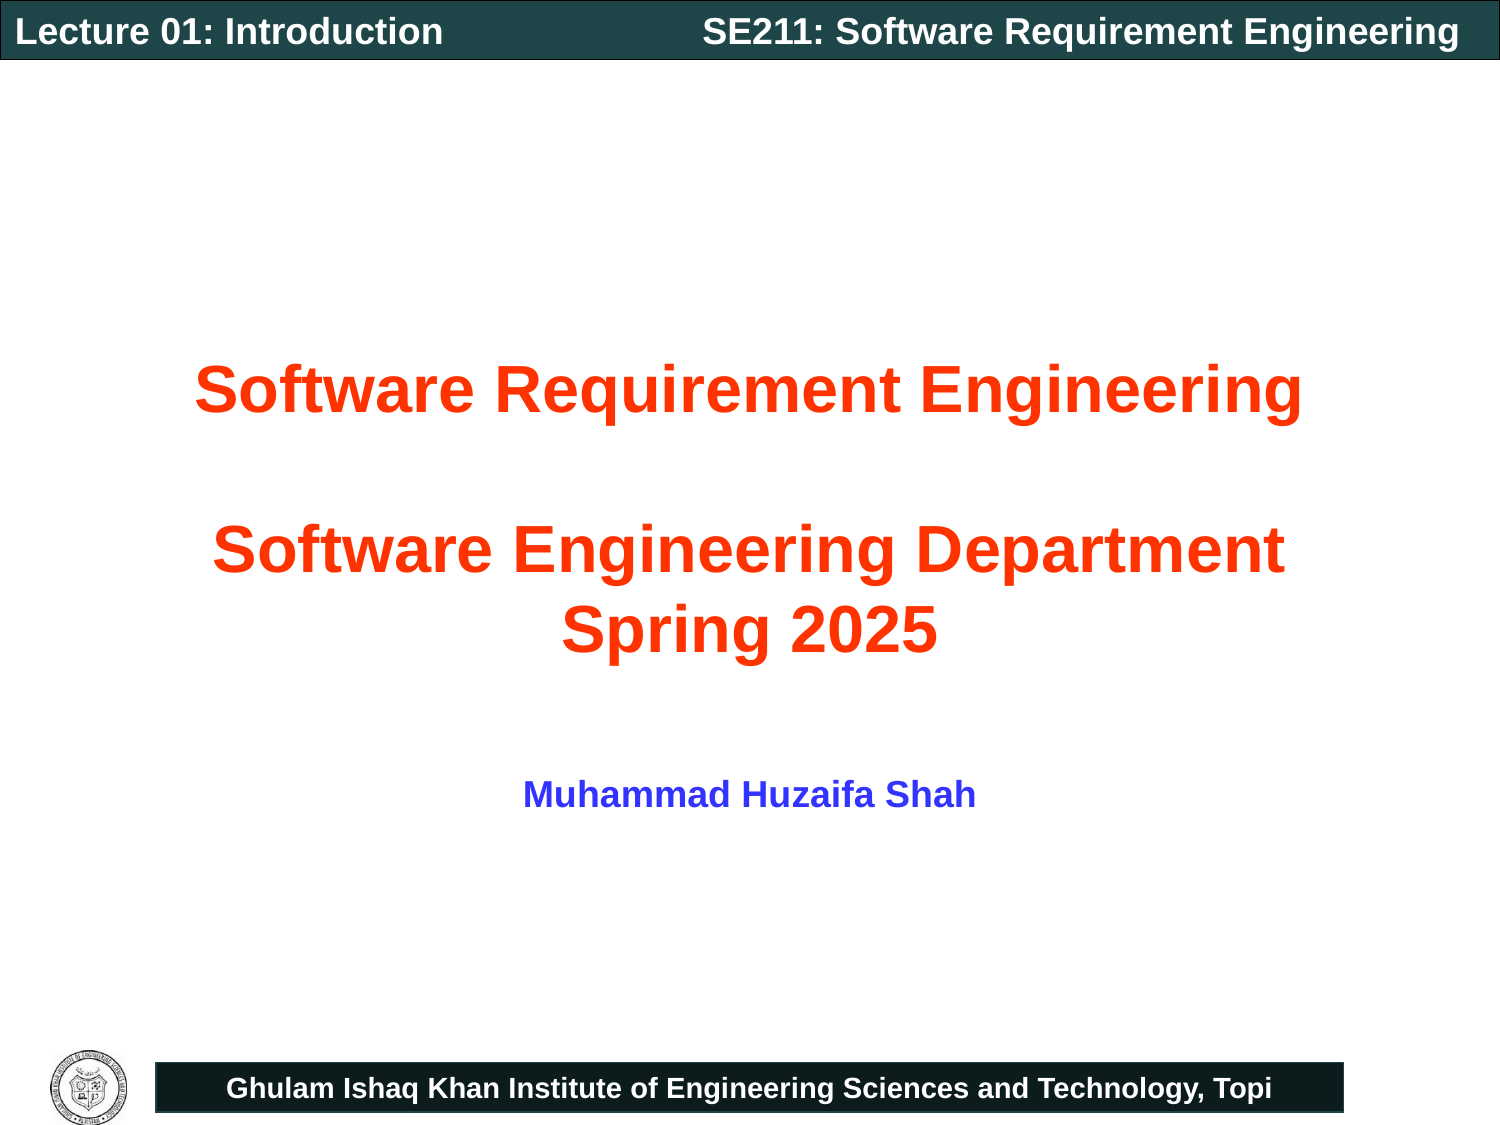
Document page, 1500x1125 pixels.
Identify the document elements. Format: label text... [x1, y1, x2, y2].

picture [50, 1050, 127, 1125]
subtitle Muhammad Huzaifa Shah [293, 762, 1207, 975]
title Software Requirement Engineering Software Engineering Department Spring 2025 [112, 425, 1388, 667]
